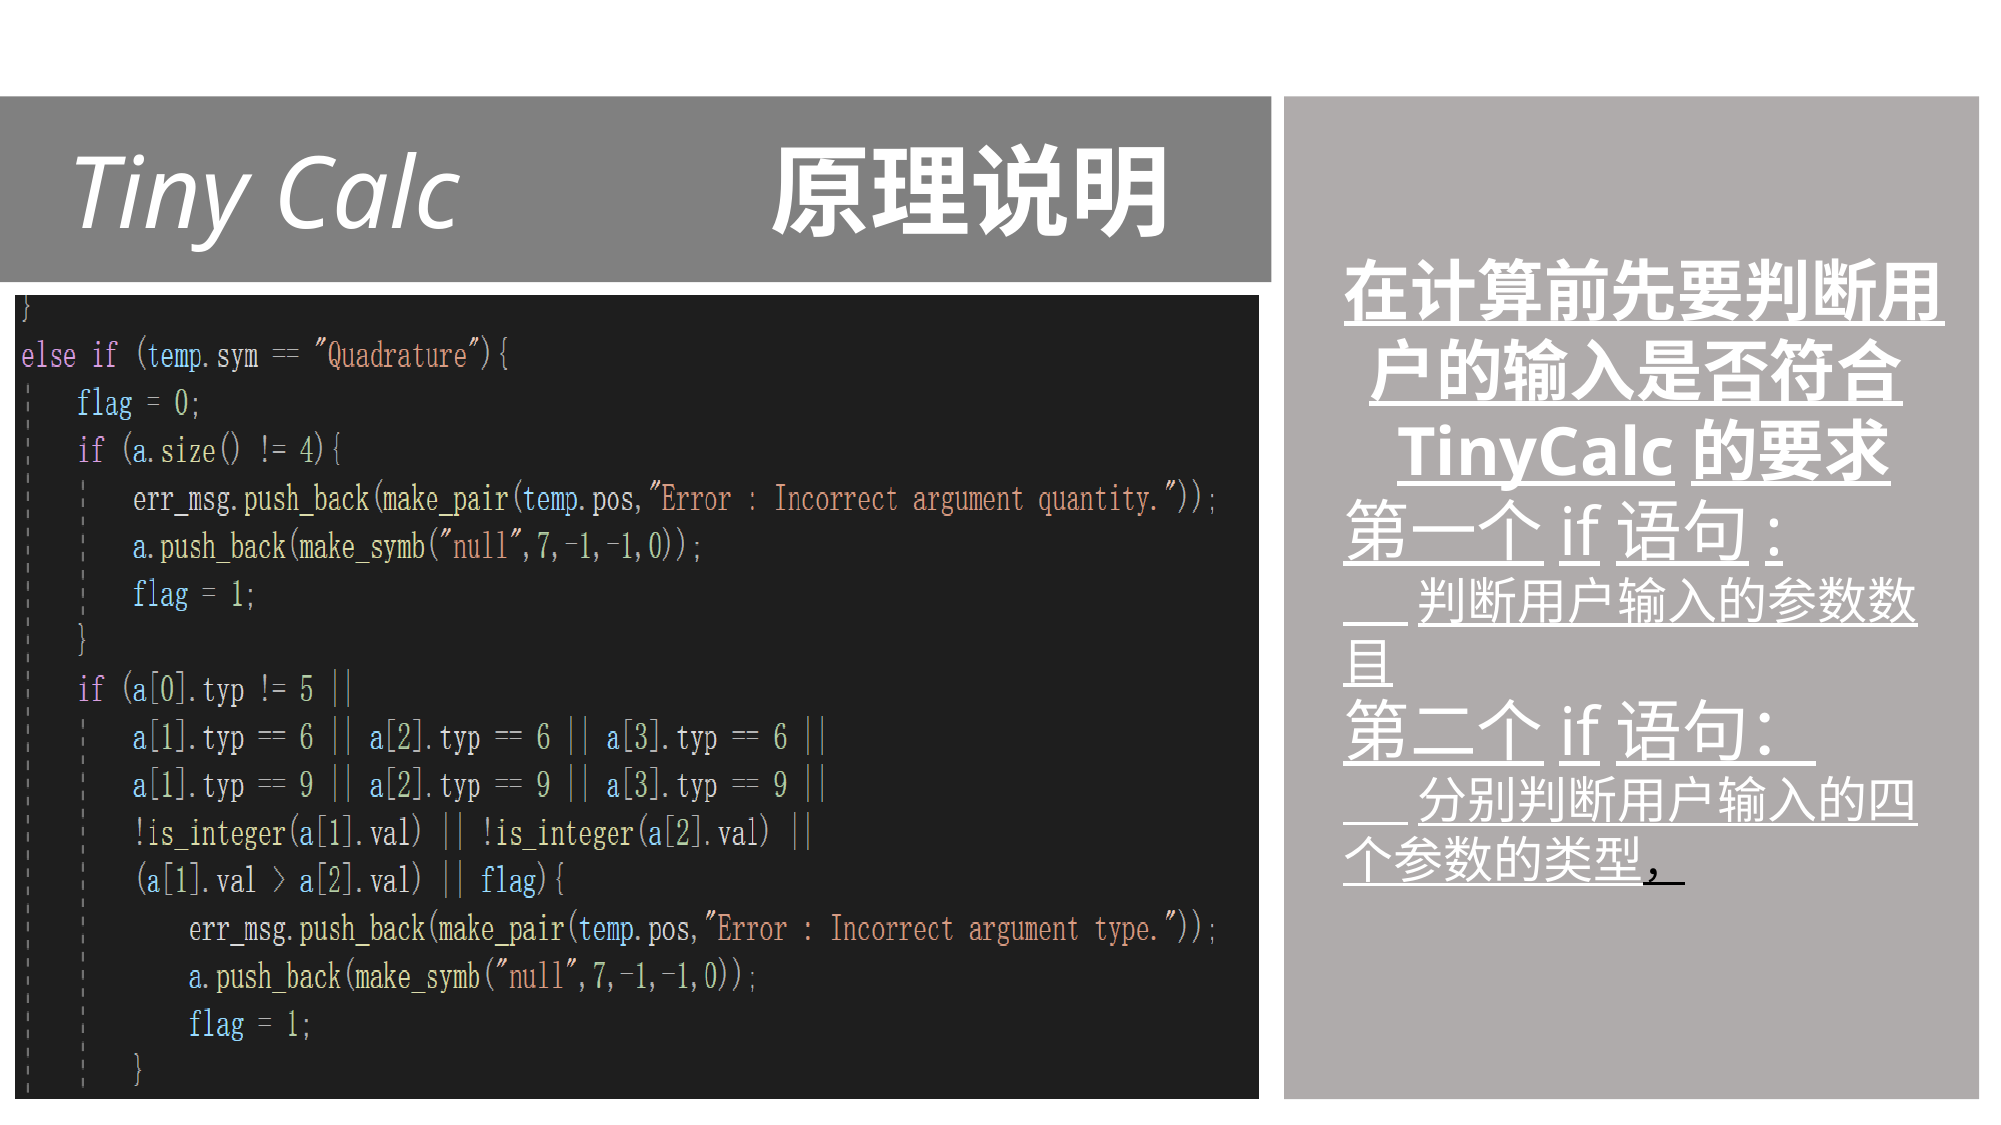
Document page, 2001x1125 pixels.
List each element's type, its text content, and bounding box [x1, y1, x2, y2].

text_box 在计算前先要判断用户的输入是否符合TinyCalc的要求 第一个if语句: 判断用户输入的参数数目 第二个if语句： 分别判断用户输入的四个参数的类型， [1328, 241, 1961, 947]
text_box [0, 96, 1272, 283]
text_box [1283, 95, 1980, 1100]
picture [15, 295, 1259, 1099]
